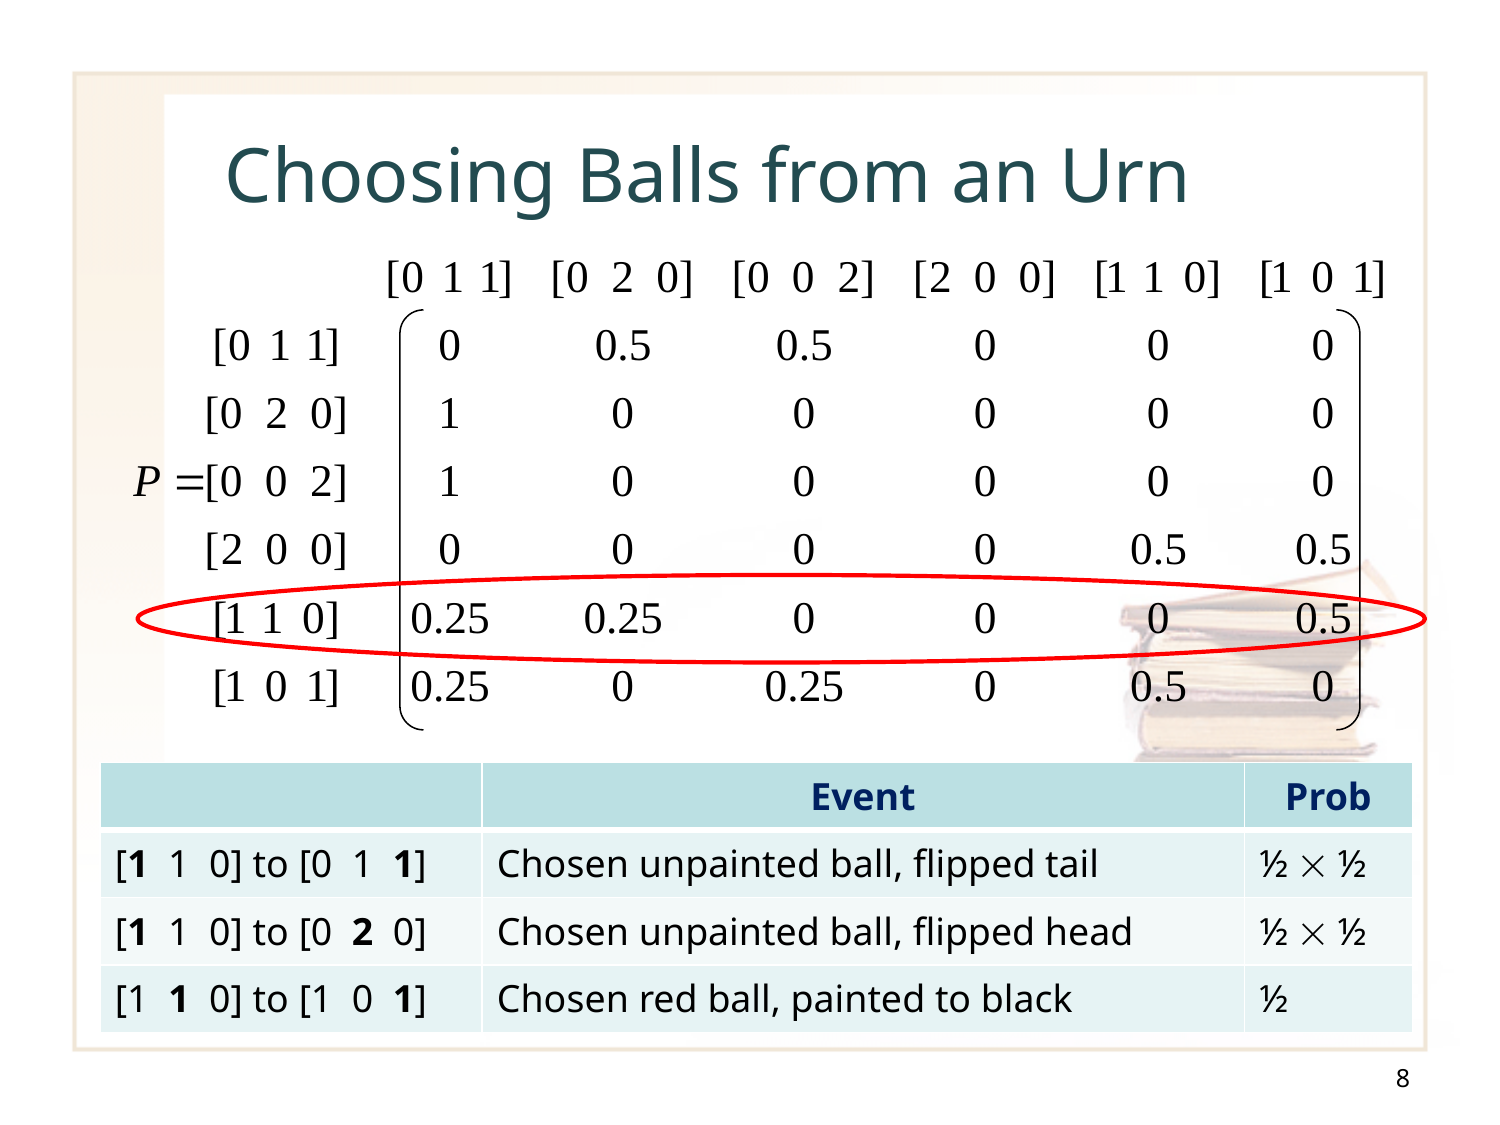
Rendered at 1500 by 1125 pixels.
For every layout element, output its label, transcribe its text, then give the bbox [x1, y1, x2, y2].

table_cell [1 1 0] to [0 2 0] [101, 898, 481, 964]
table_cell Chosen red ball, painted to black [483, 966, 1244, 1032]
slide_number 8 [1074, 1054, 1426, 1109]
table_cell Chosen unpainted ball, flipped head [483, 898, 1244, 964]
title Choosing Balls from an Urn [209, 112, 1373, 233]
table_header Prob [1245, 763, 1412, 827]
table_header Event [483, 763, 1244, 827]
table_cell ½  ½ [1245, 833, 1412, 897]
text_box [124, 249, 1391, 731]
table_cell Chosen unpainted ball, flipped tail [483, 833, 1244, 897]
text_box [1394, 603, 1427, 635]
table_cell [1 1 0] to [1 0 1] [101, 966, 481, 1032]
table_header [101, 763, 481, 827]
table_cell ½  ½ [1245, 898, 1412, 964]
table_cell ½ [1245, 966, 1412, 1032]
table_cell [1 1 0] to [0 1 1] [101, 833, 481, 897]
